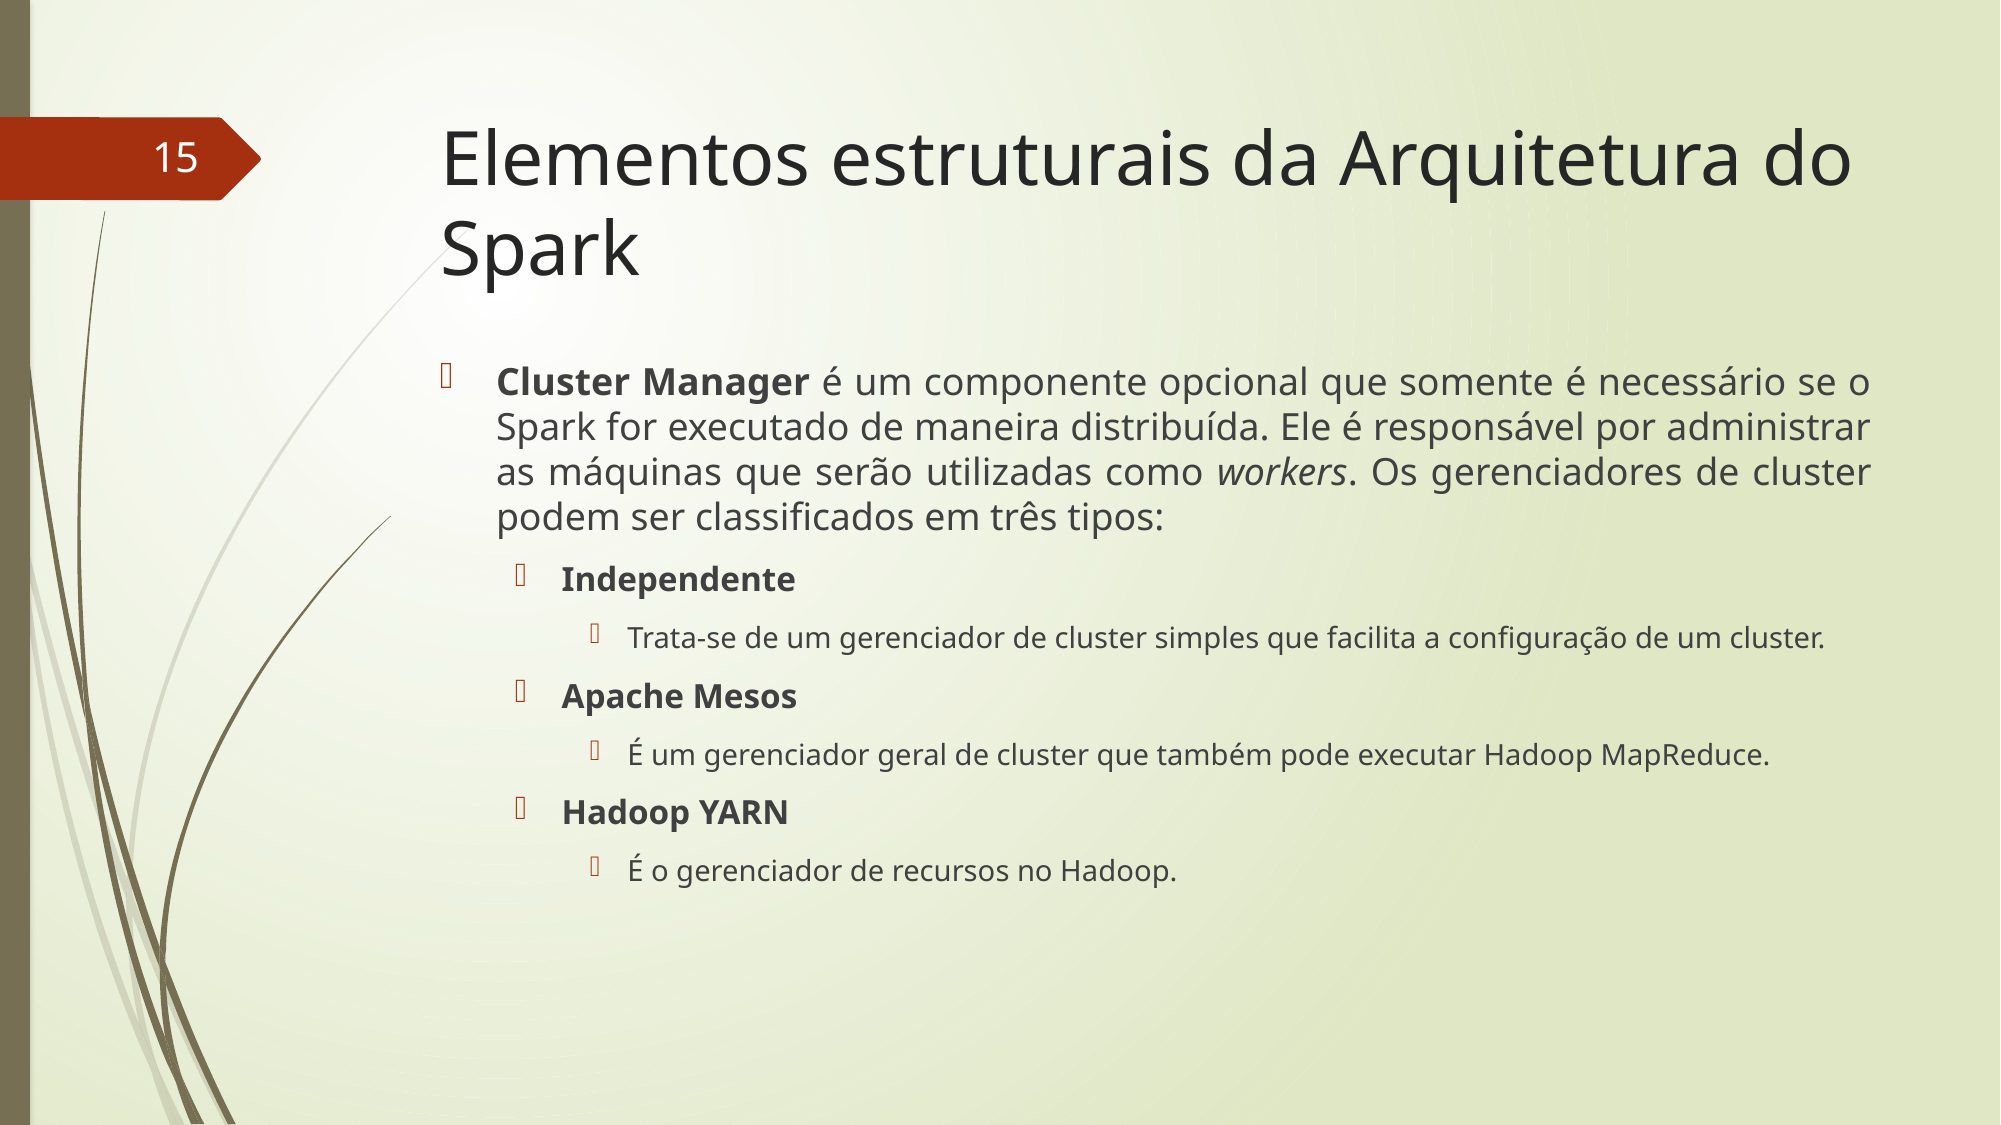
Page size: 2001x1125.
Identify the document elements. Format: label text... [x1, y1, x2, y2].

list Cluster Manager é um componente opcional que somente é necessário se o Spark for executado de maneira distribuída. Ele é responsável por administrar as máquinas que serão utilizadas como workers. Os gerenciadores de cluster podem ser classificados em três tipos: Independente Trata-se de um gerenciador de cluster simples que facilita a configuração de um cluster. Apache Mesos É um gerenciador geral de cluster que também pode executar Hadoop MapReduce. Hadoop YARN É o gerenciador de recursos no Hadoop. [424, 350, 1888, 970]
slide_number 15 [87, 129, 216, 190]
title Elementos estruturais da Arquitetura do Spark [425, 102, 1888, 313]
